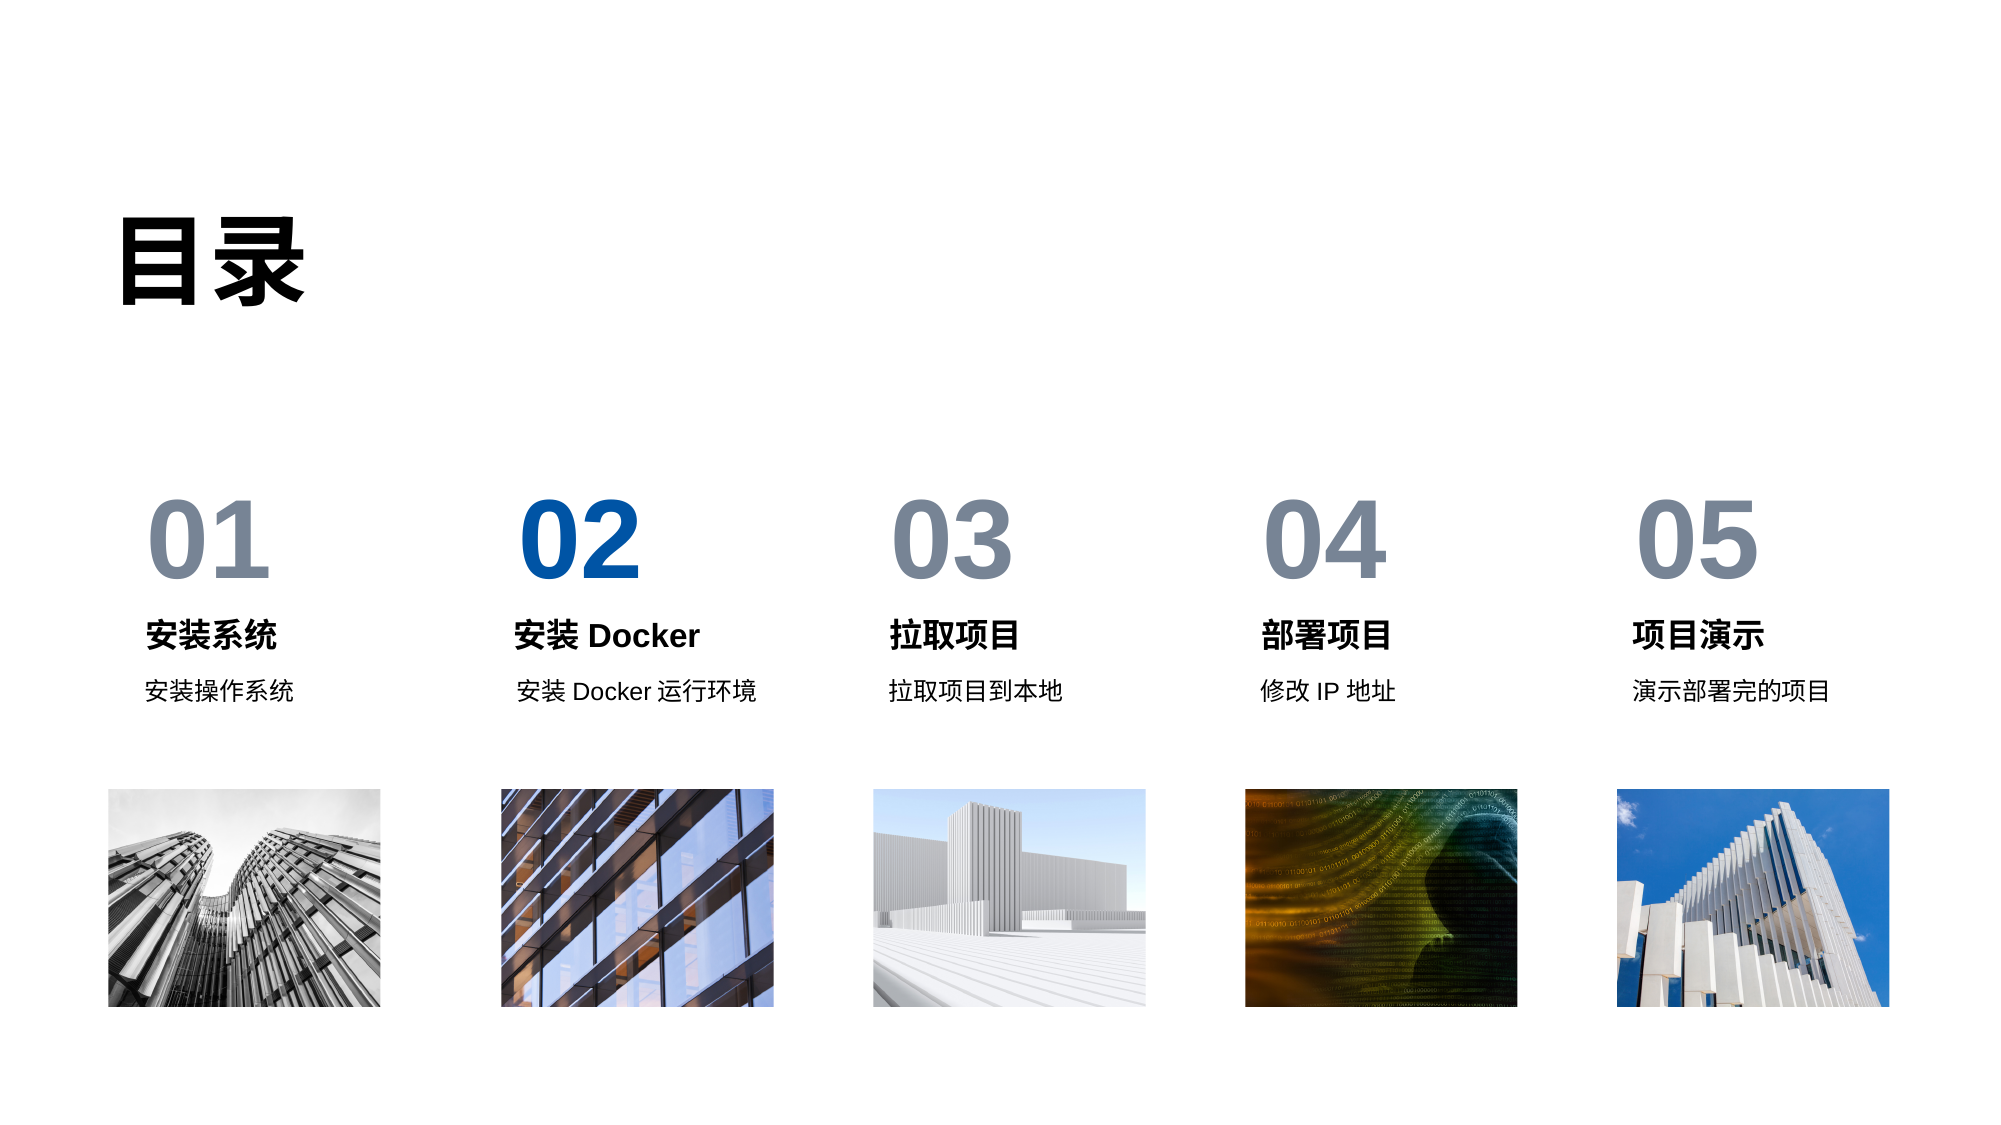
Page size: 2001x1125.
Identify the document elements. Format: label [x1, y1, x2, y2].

text_box [108, 190, 1890, 1007]
